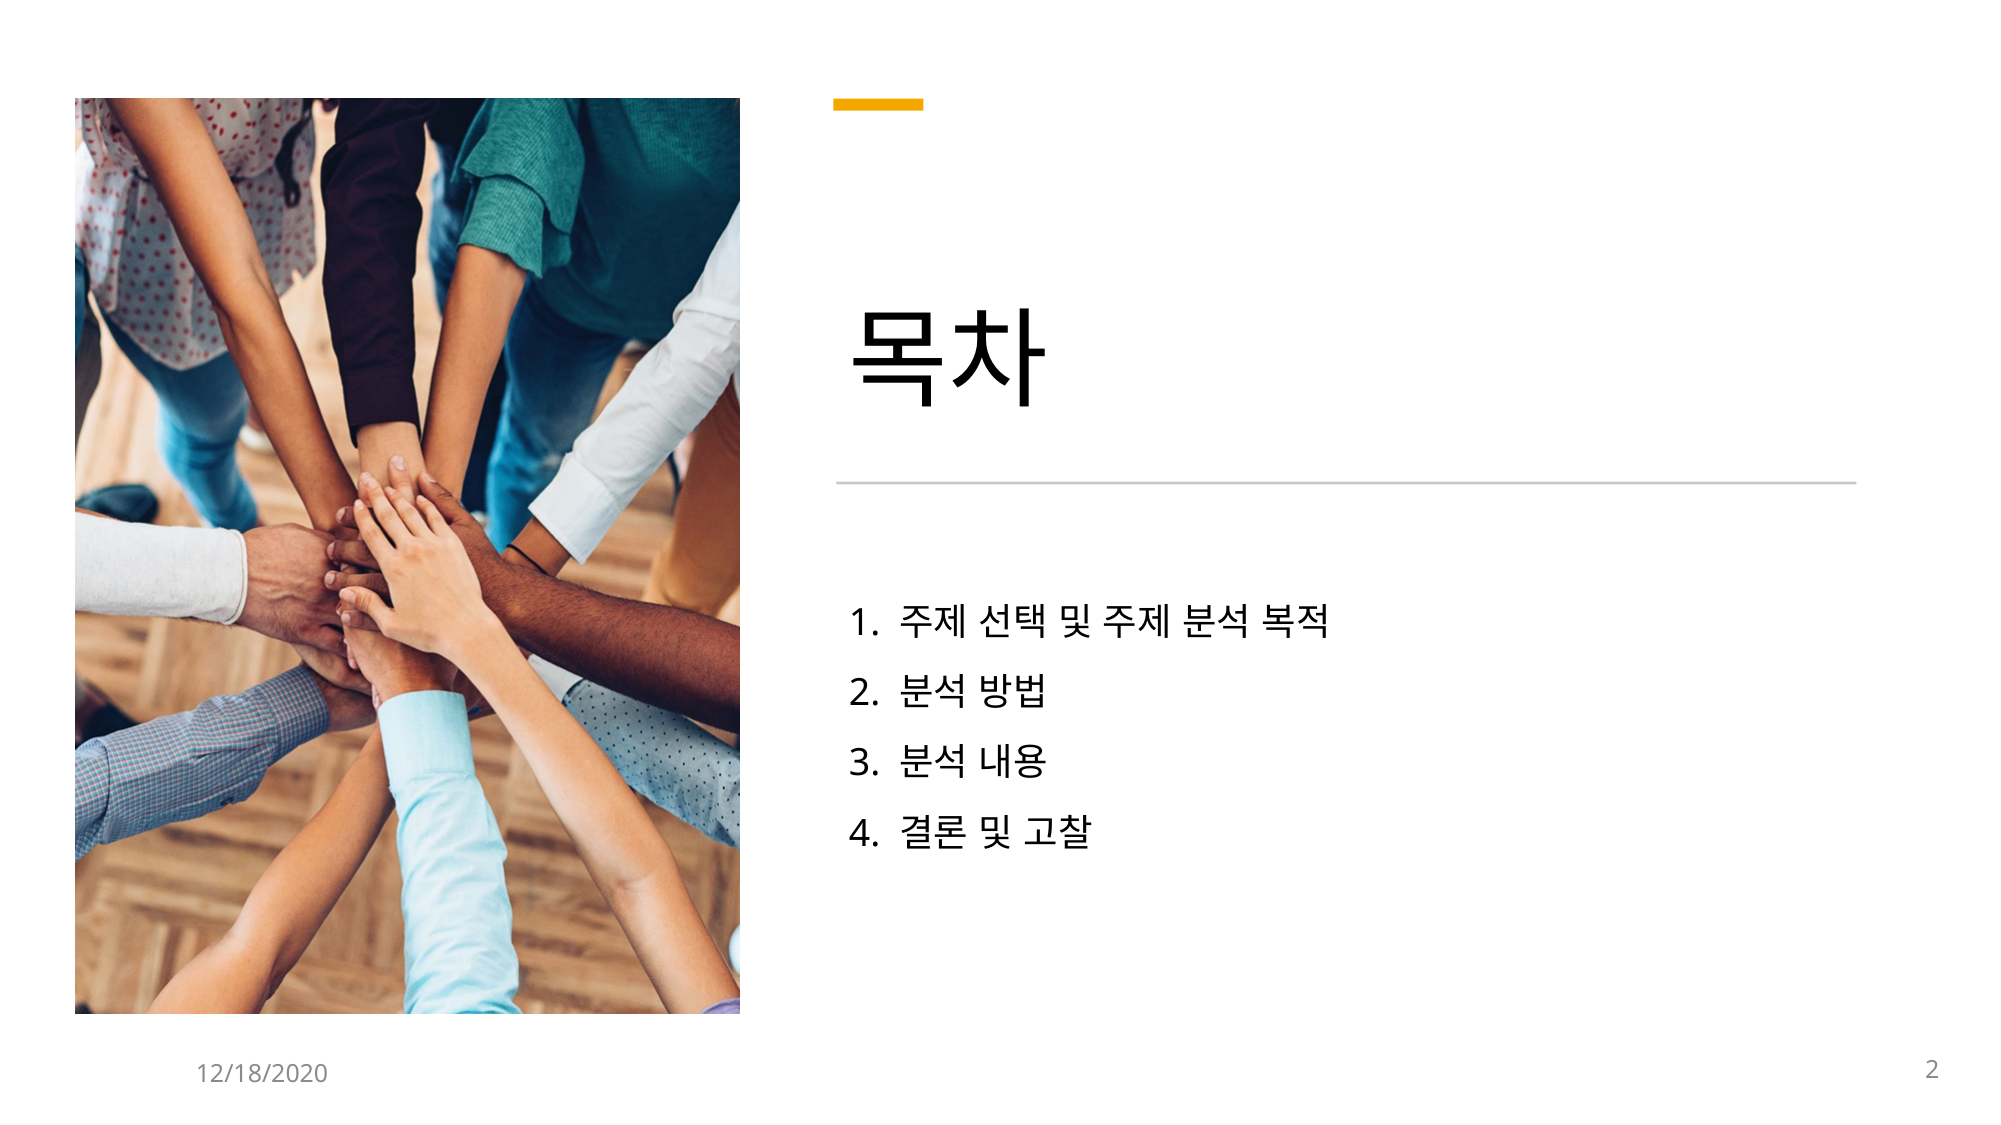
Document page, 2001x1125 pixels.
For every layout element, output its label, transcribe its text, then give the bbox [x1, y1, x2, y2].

list 1. 주제 선택 및 주제 분석 복적 2. 분석 방법 3. 분석 내용 4. 결론 및 고찰 [833, 585, 1863, 885]
title 목차 [833, 176, 1863, 429]
picture [74, 98, 740, 1014]
slide_number 2 [1504, 1040, 1955, 1101]
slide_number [180, 1042, 631, 1103]
